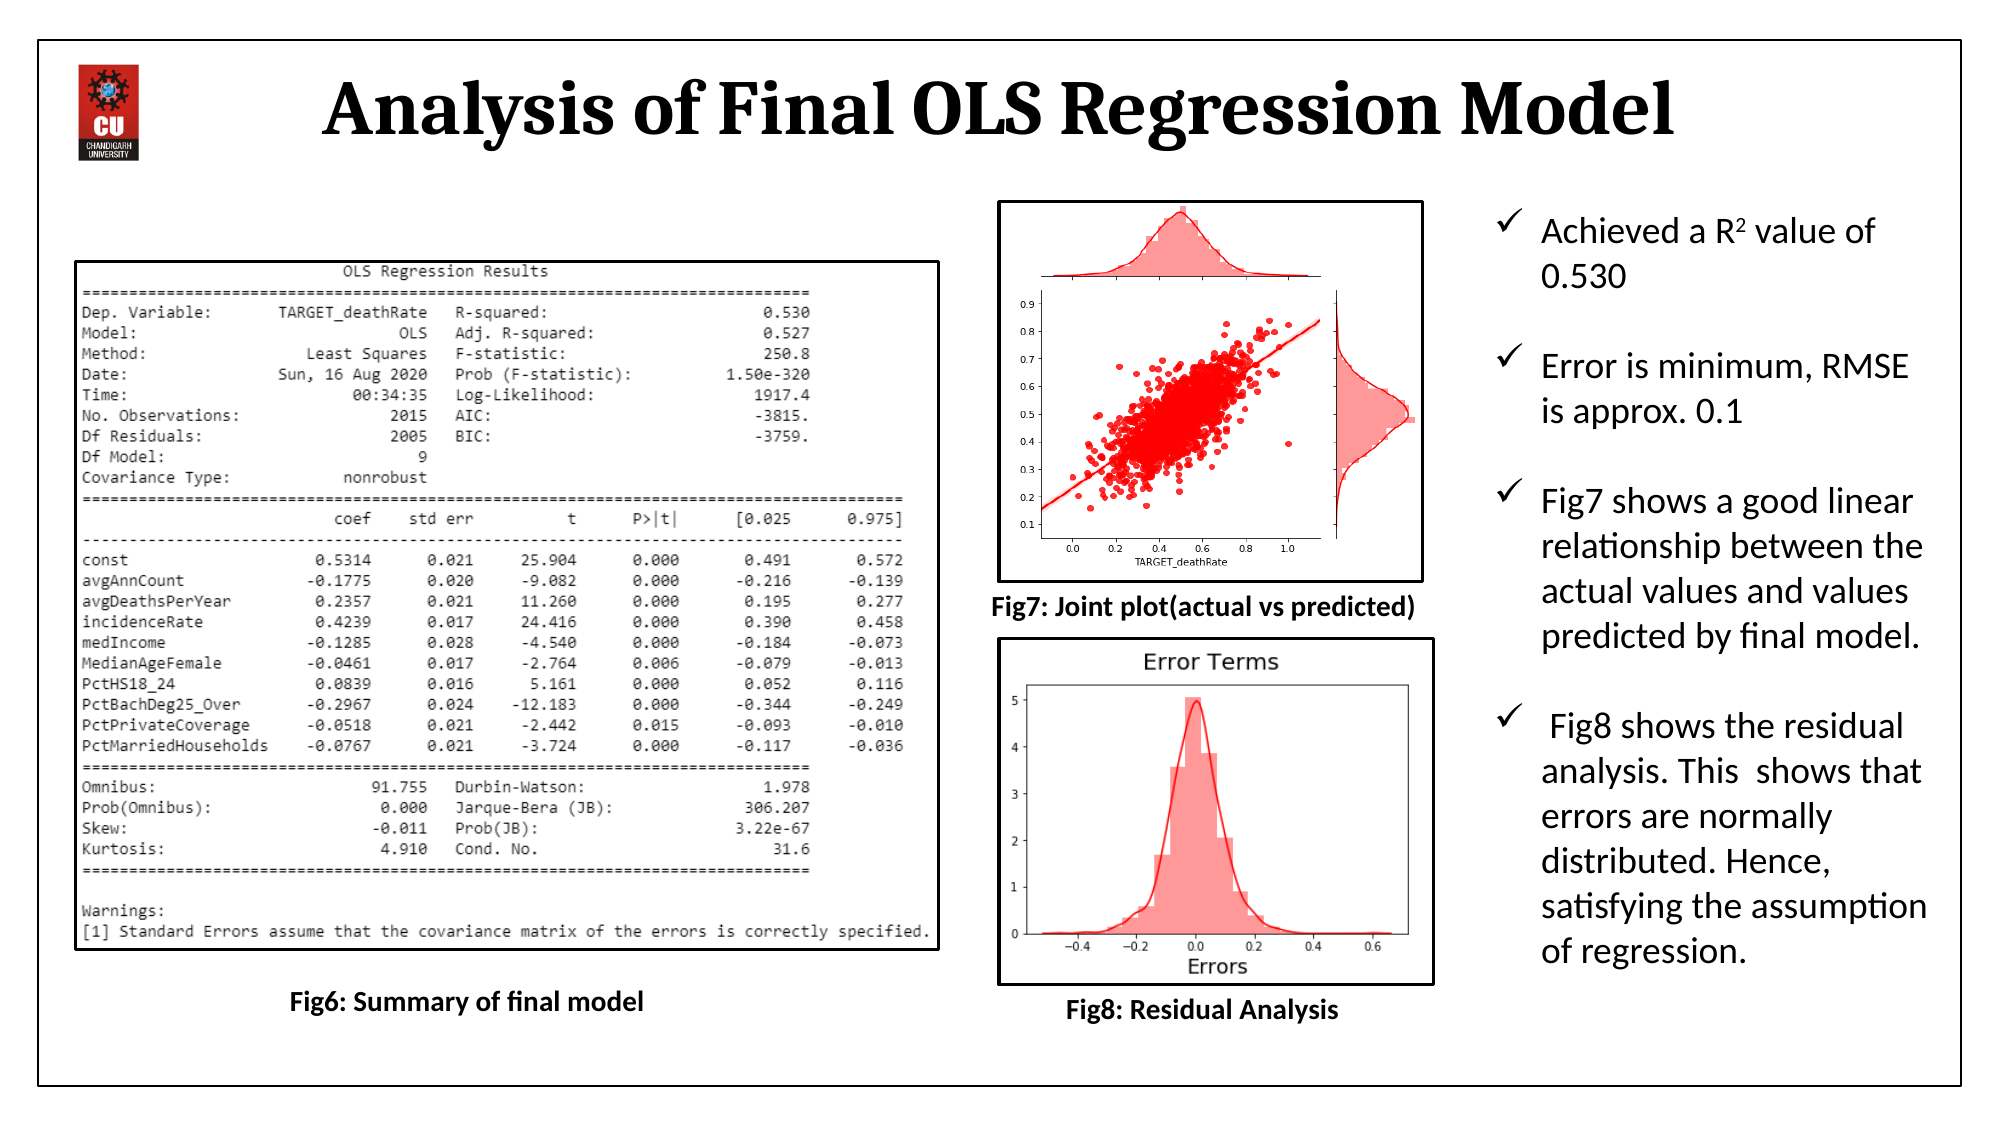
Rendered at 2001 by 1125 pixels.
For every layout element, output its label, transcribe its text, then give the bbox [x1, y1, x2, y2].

text_box Achieved a R2 value of 0.530 Error is minimum, RMSE is approx. 0.1 Fig7 shows a good linear relationship between the actual values and values predicted by final model. Fig8 shows the residual analysis. This shows that errors are normally distributed. Hence, satisfying the assumption of regression. [1479, 199, 1945, 1024]
title Analysis of Final OLS Regression Model [137, 59, 1863, 160]
picture [1000, 202, 1422, 581]
text_box Fig8: Residual Analysis [1051, 994, 1399, 1033]
picture [1000, 639, 1433, 984]
picture [77, 64, 139, 161]
text_box Fig6: Summary of final model [274, 974, 772, 1025]
picture [76, 262, 938, 949]
text_box Fig7: Joint plot(actual vs predicted) [976, 580, 1457, 630]
